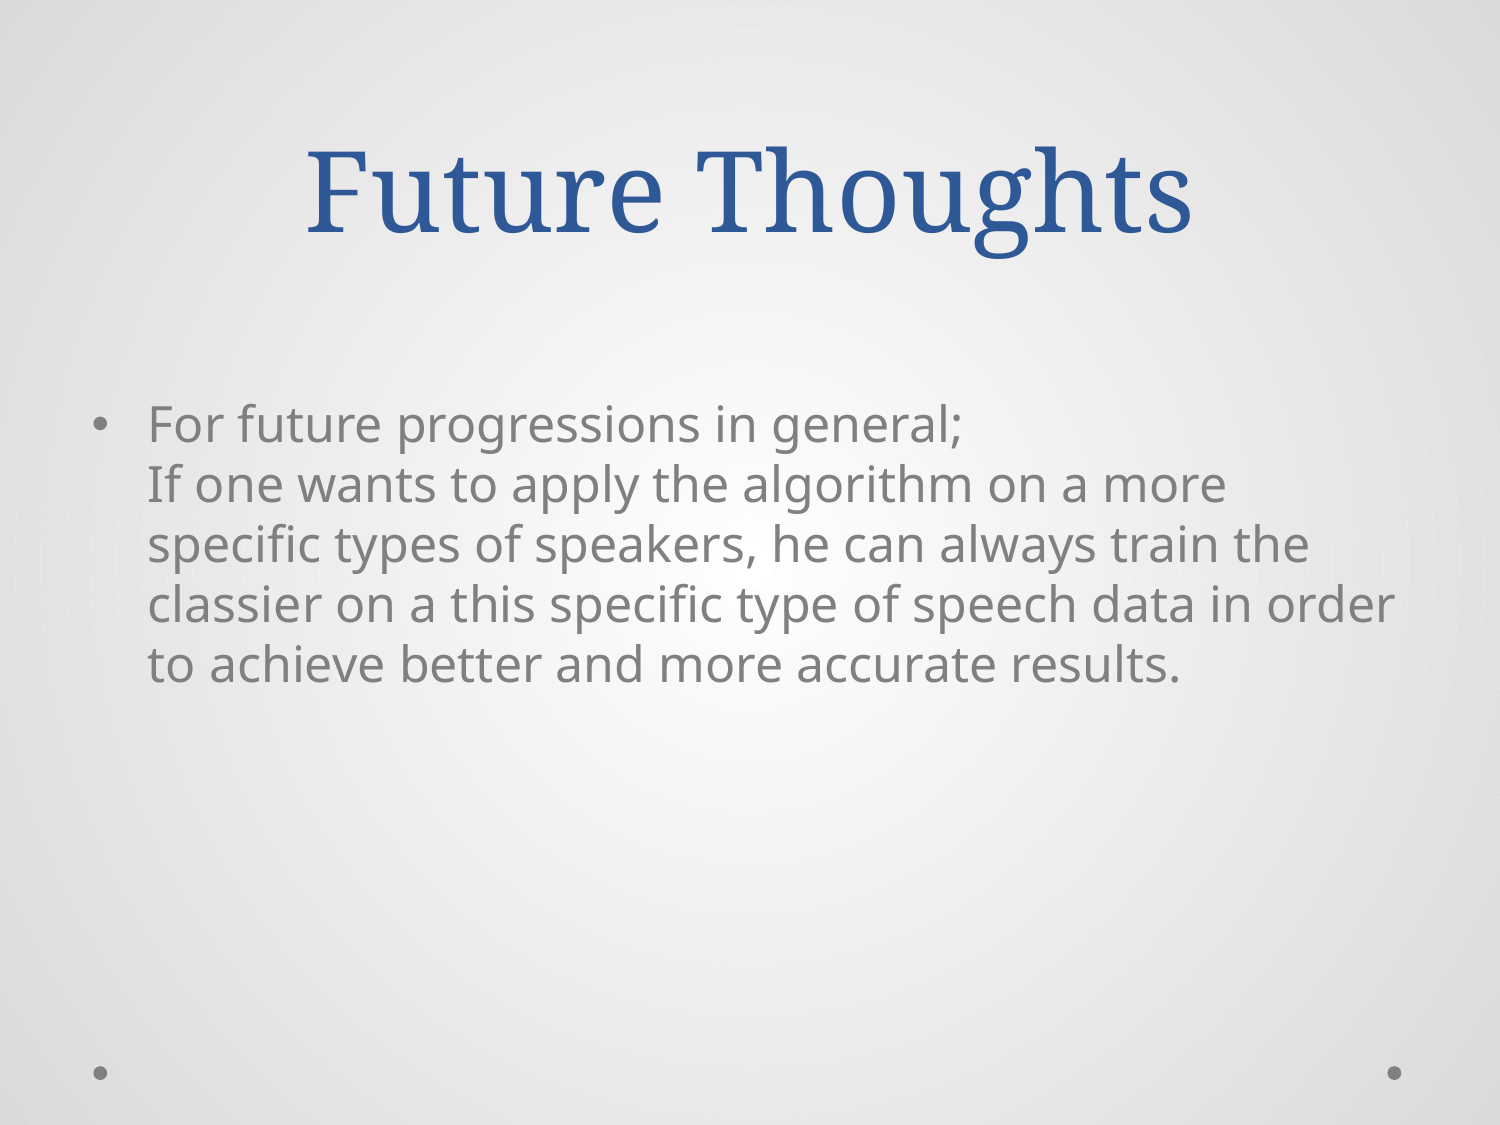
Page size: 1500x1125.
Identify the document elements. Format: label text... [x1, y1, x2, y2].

title Future Thoughts [75, 0, 1425, 263]
list For future progressions in general; If one wants to apply the algorithm on a more specific types of speakers, he can always train the classier on a this specific type of speech data in order to achieve better and more accurate results. [76, 385, 1425, 957]
